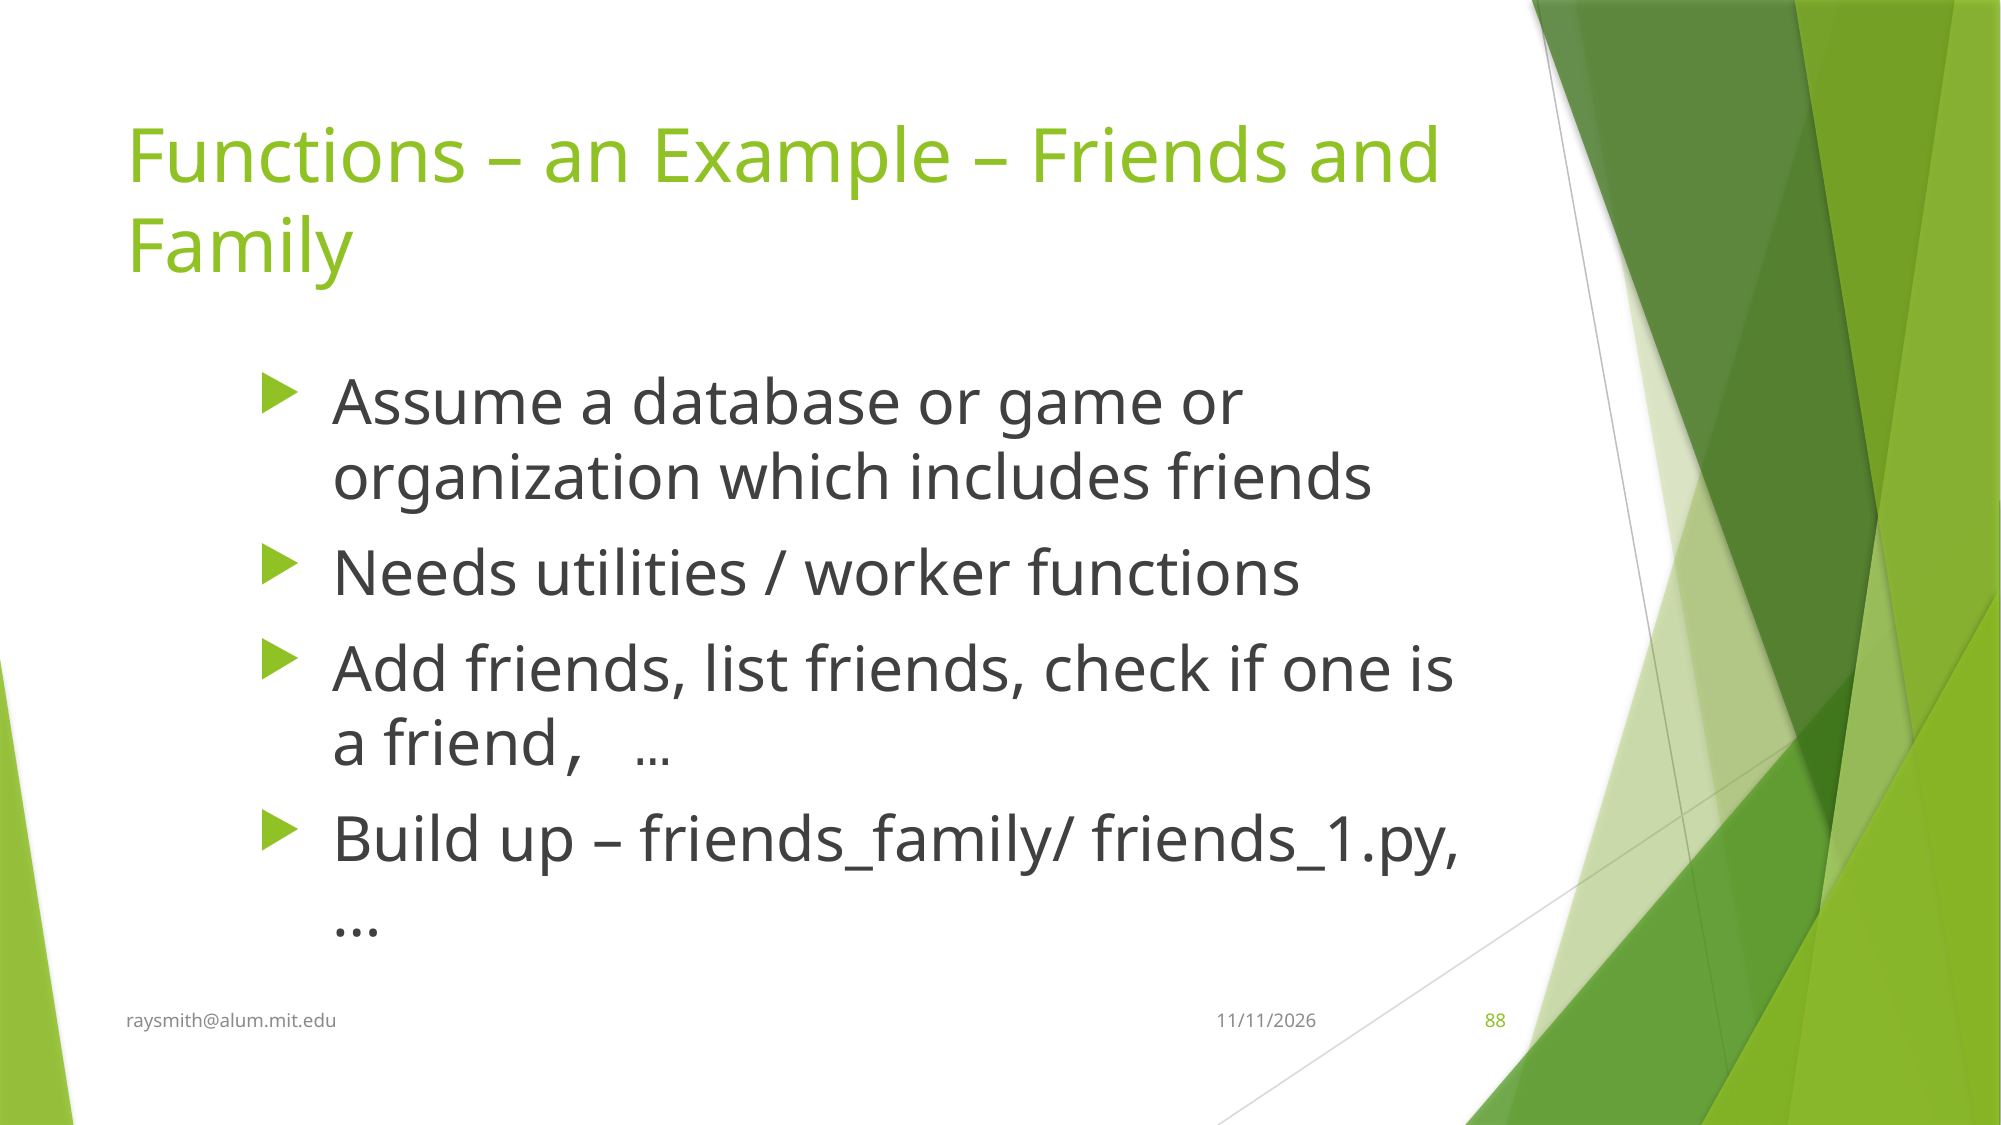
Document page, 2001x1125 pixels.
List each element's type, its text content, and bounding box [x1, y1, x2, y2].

list Assume a database or game or organization which includes friends Needs utilities / worker functions Add friends, list friends, check if one is a friend, … Build up – friends_family/ friends_1.py, … [111, 354, 1522, 992]
slide_number 88 [1409, 991, 1522, 1051]
footer raysmith@alum.mit.edu [111, 991, 1145, 1051]
title Functions – an Example – Friends and Family [111, 99, 1522, 317]
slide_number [1181, 991, 1332, 1051]
